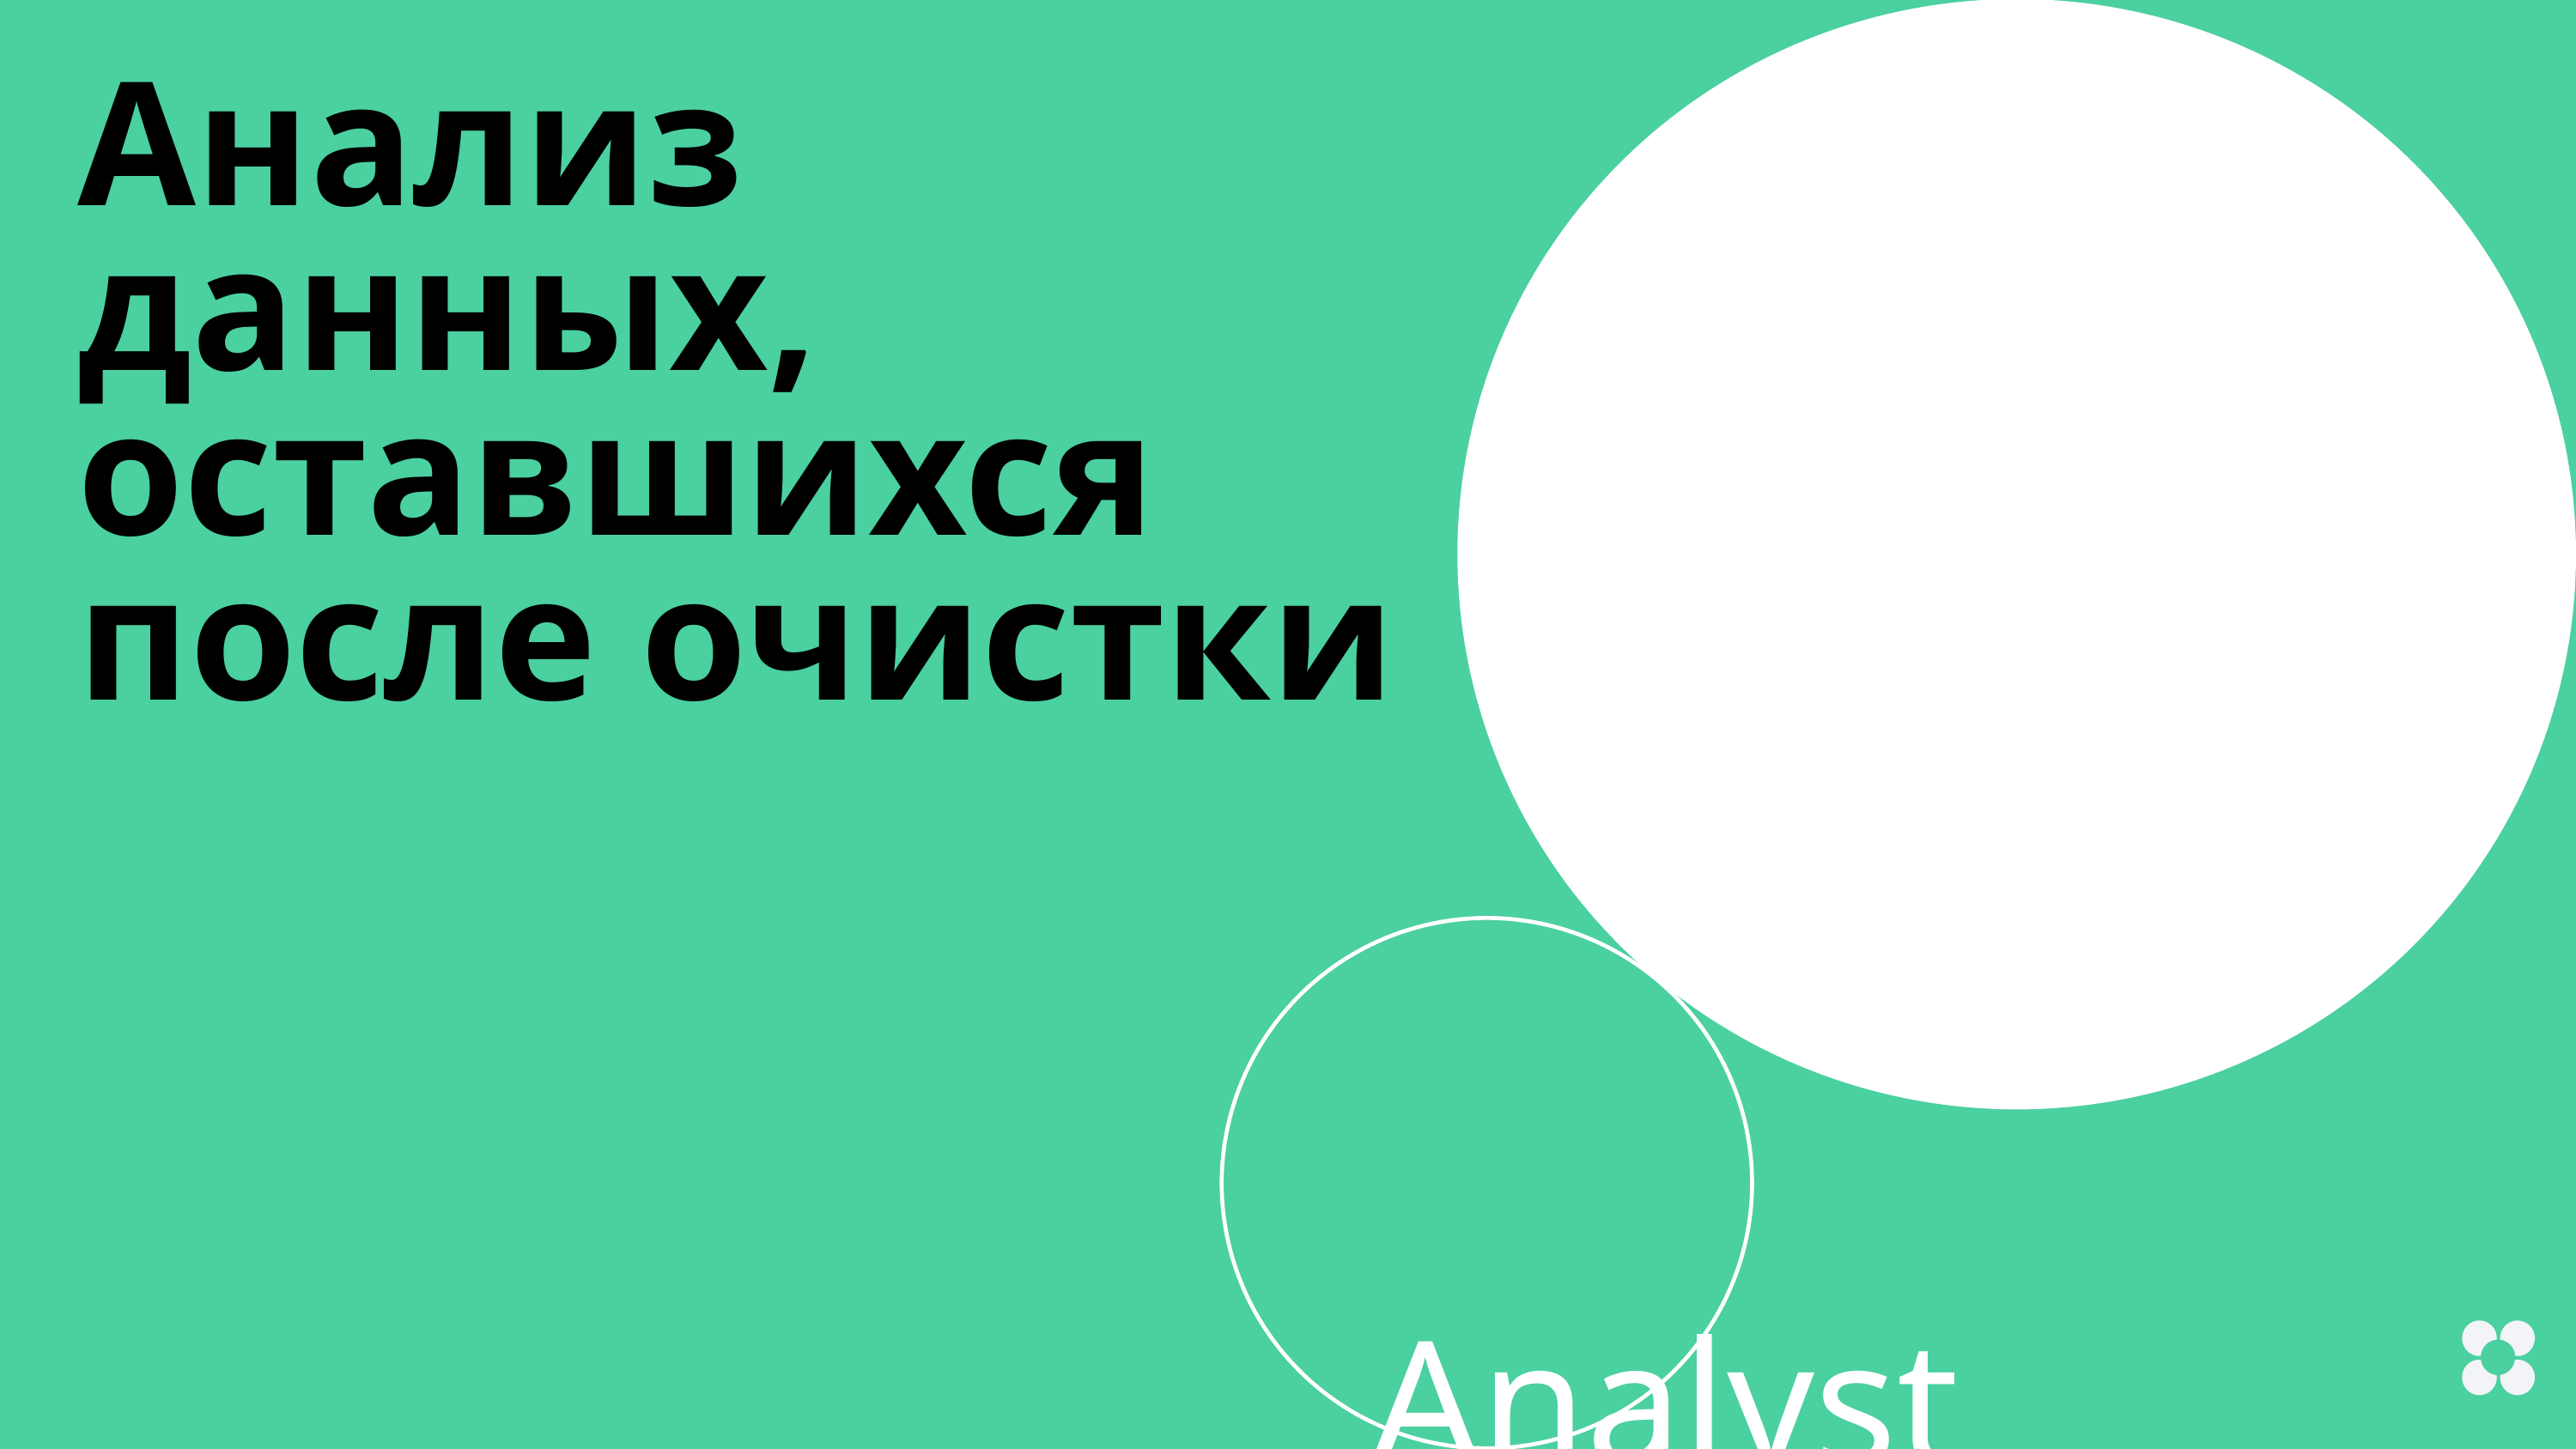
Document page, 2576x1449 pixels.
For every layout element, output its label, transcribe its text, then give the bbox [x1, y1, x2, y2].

subtitle Analyst [1435, 469, 2091, 724]
title Анализ данных, оставшихся после очистки [77, 69, 1435, 849]
